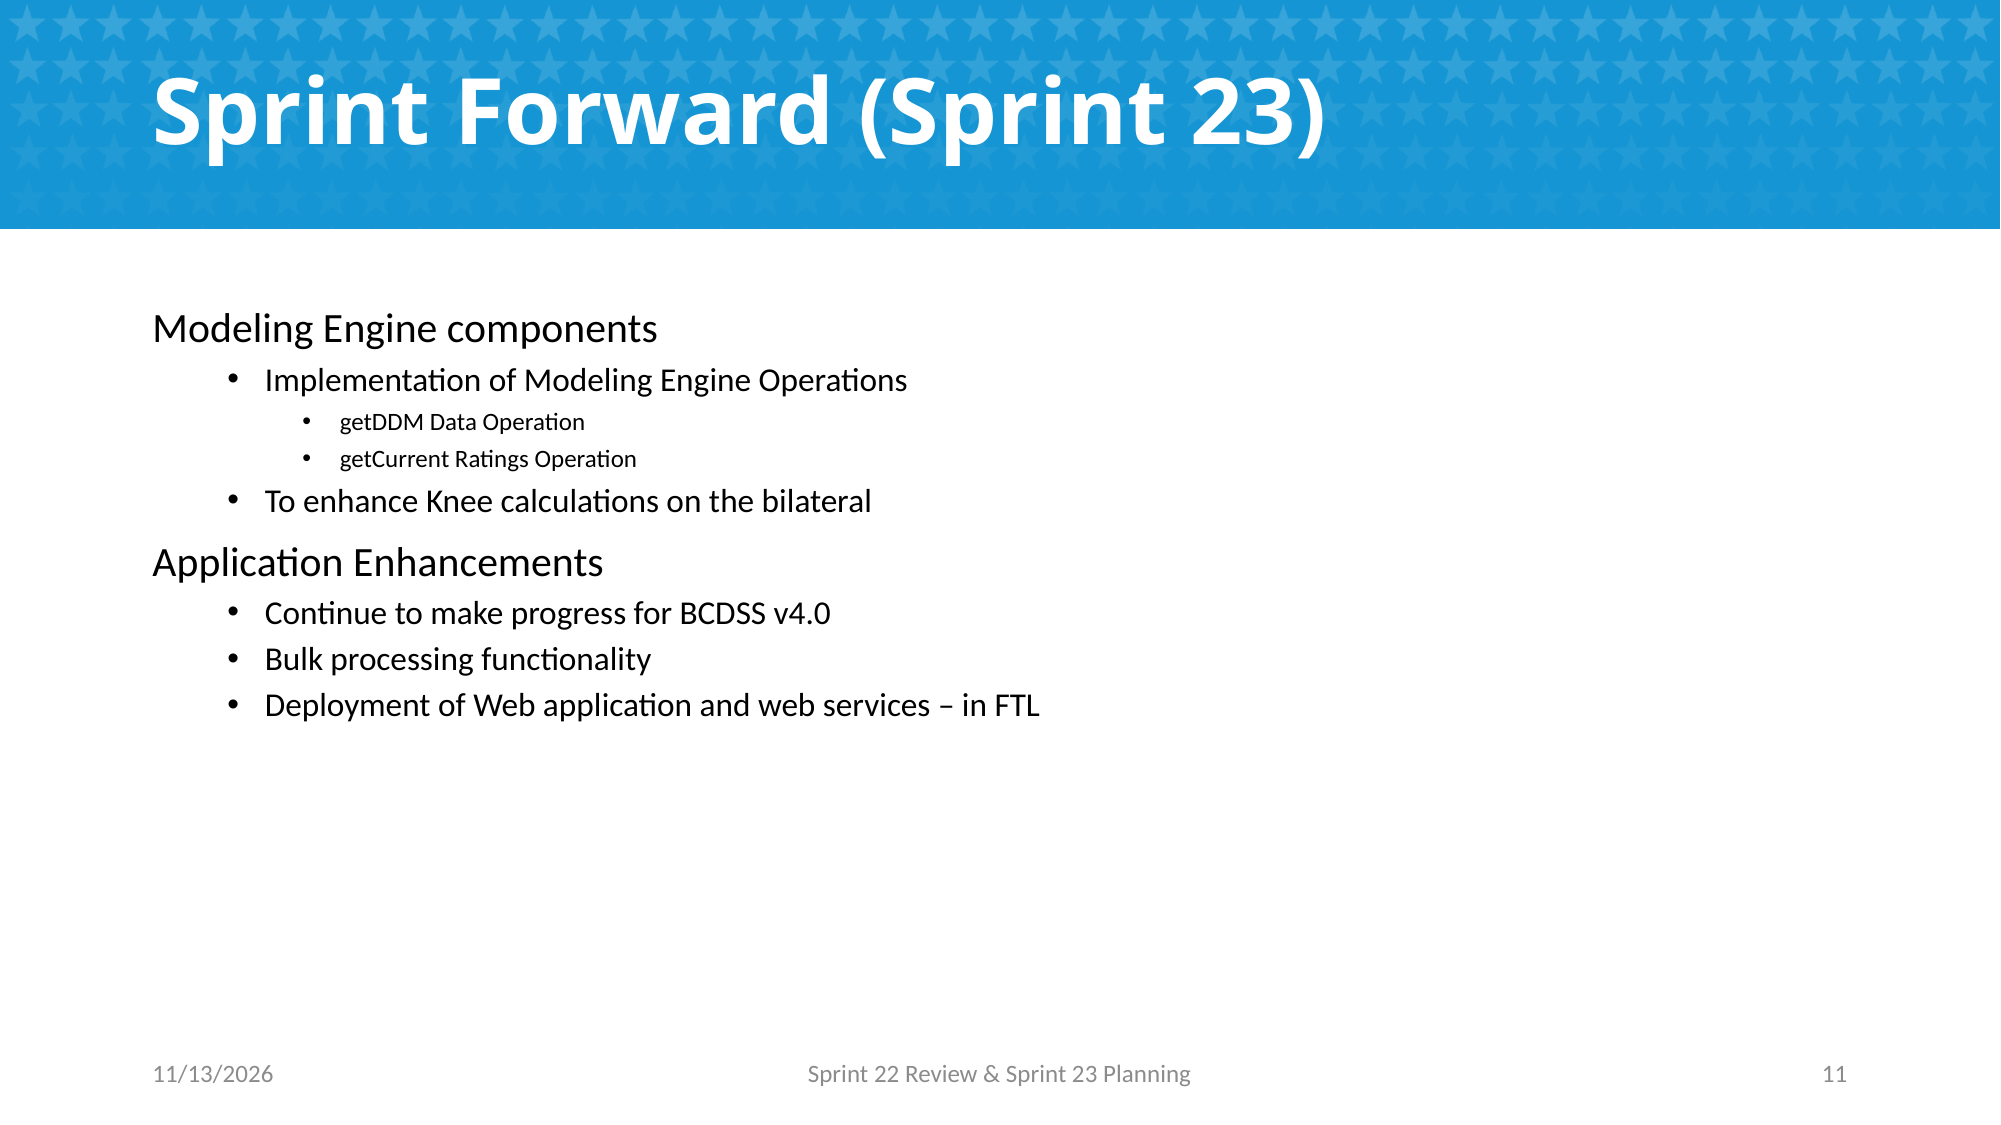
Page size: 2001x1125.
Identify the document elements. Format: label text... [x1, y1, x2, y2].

slide_number 11 [1412, 1042, 1863, 1103]
title Sprint Forward (Sprint 23) [137, 30, 1863, 200]
list Modeling Engine components Implementation of Modeling Engine Operations getDDM Data Operation getCurrent Ratings Operation To enhance Knee calculations on the bilateral Application Enhancements Continue to make progress for BCDSS v4.0 Bulk processing functionality Deployment of Web application and web services – in FTL [136, 298, 1863, 1014]
picture [0, 0, 2000, 229]
footer Sprint 22 Review & Sprint 23 Planning [662, 1042, 1338, 1103]
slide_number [137, 1042, 588, 1103]
